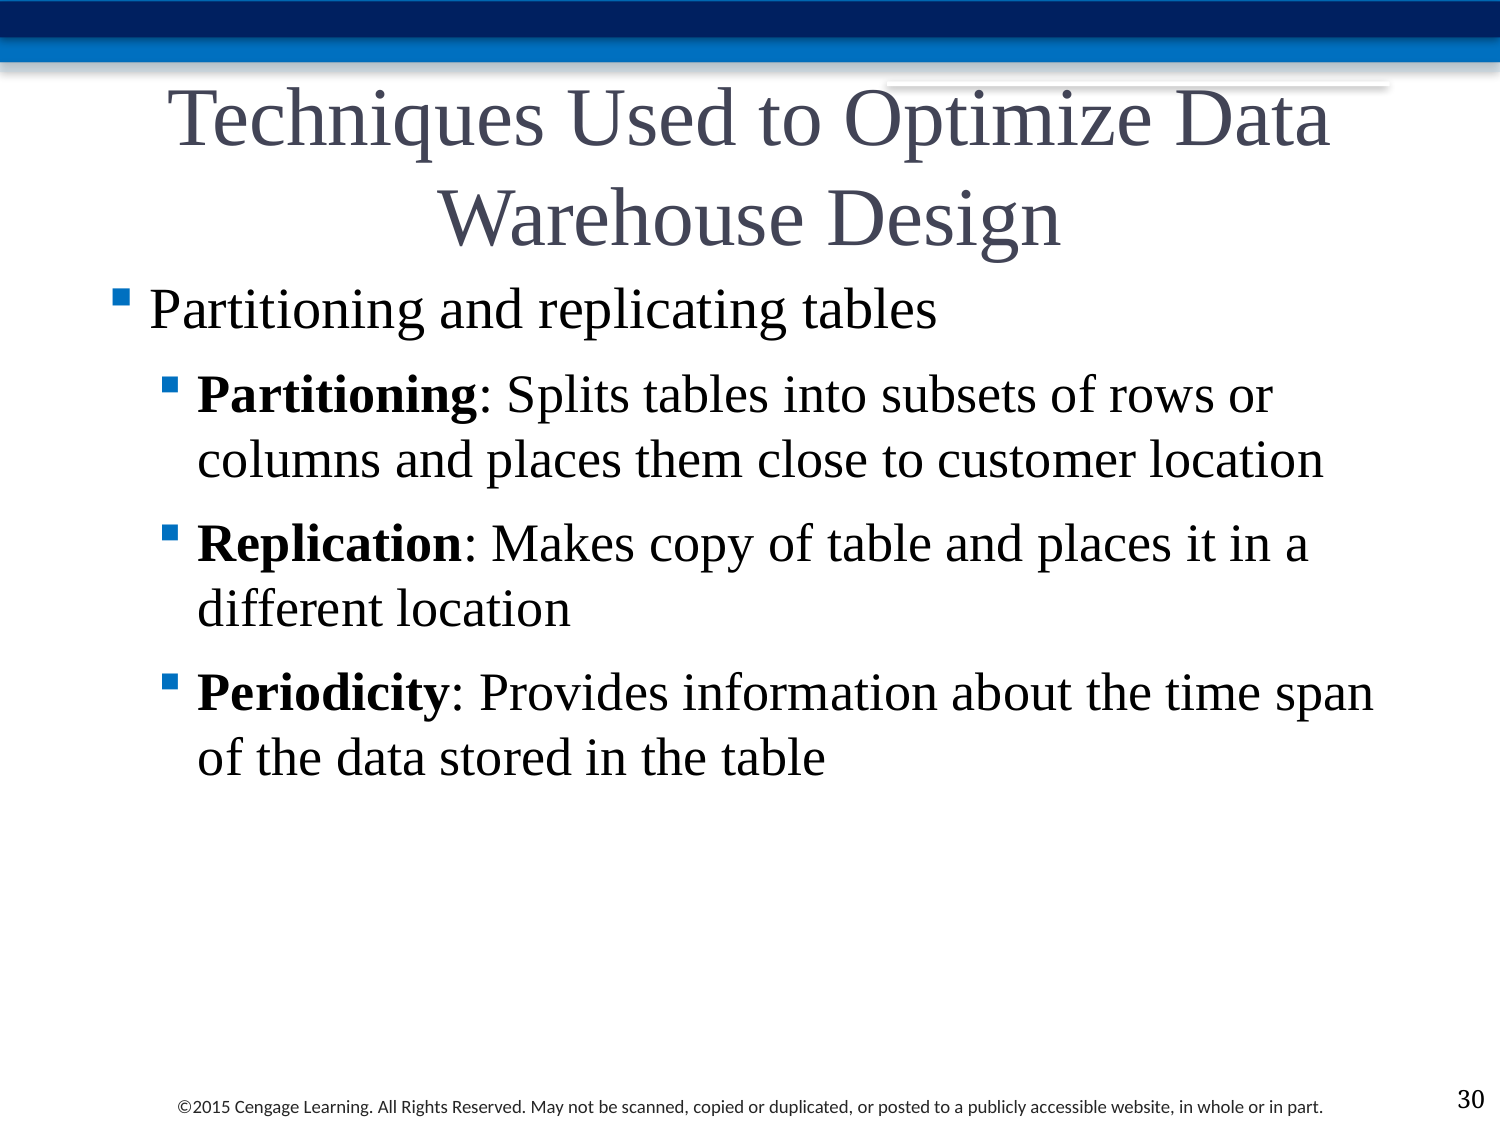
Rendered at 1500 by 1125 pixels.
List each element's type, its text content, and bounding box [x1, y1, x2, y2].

list Partitioning and replicating tables Partitioning: Splits tables into subsets of rows or columns and places them close to customer location Replication: Makes copy of table and places it in a different location Periodicity: Provides information about the time span of the data stored in the table [75, 262, 1425, 1066]
slide_number 30 [1425, 1074, 1500, 1125]
title Techniques Used to Optimize Data Warehouse Design [75, 75, 1425, 250]
